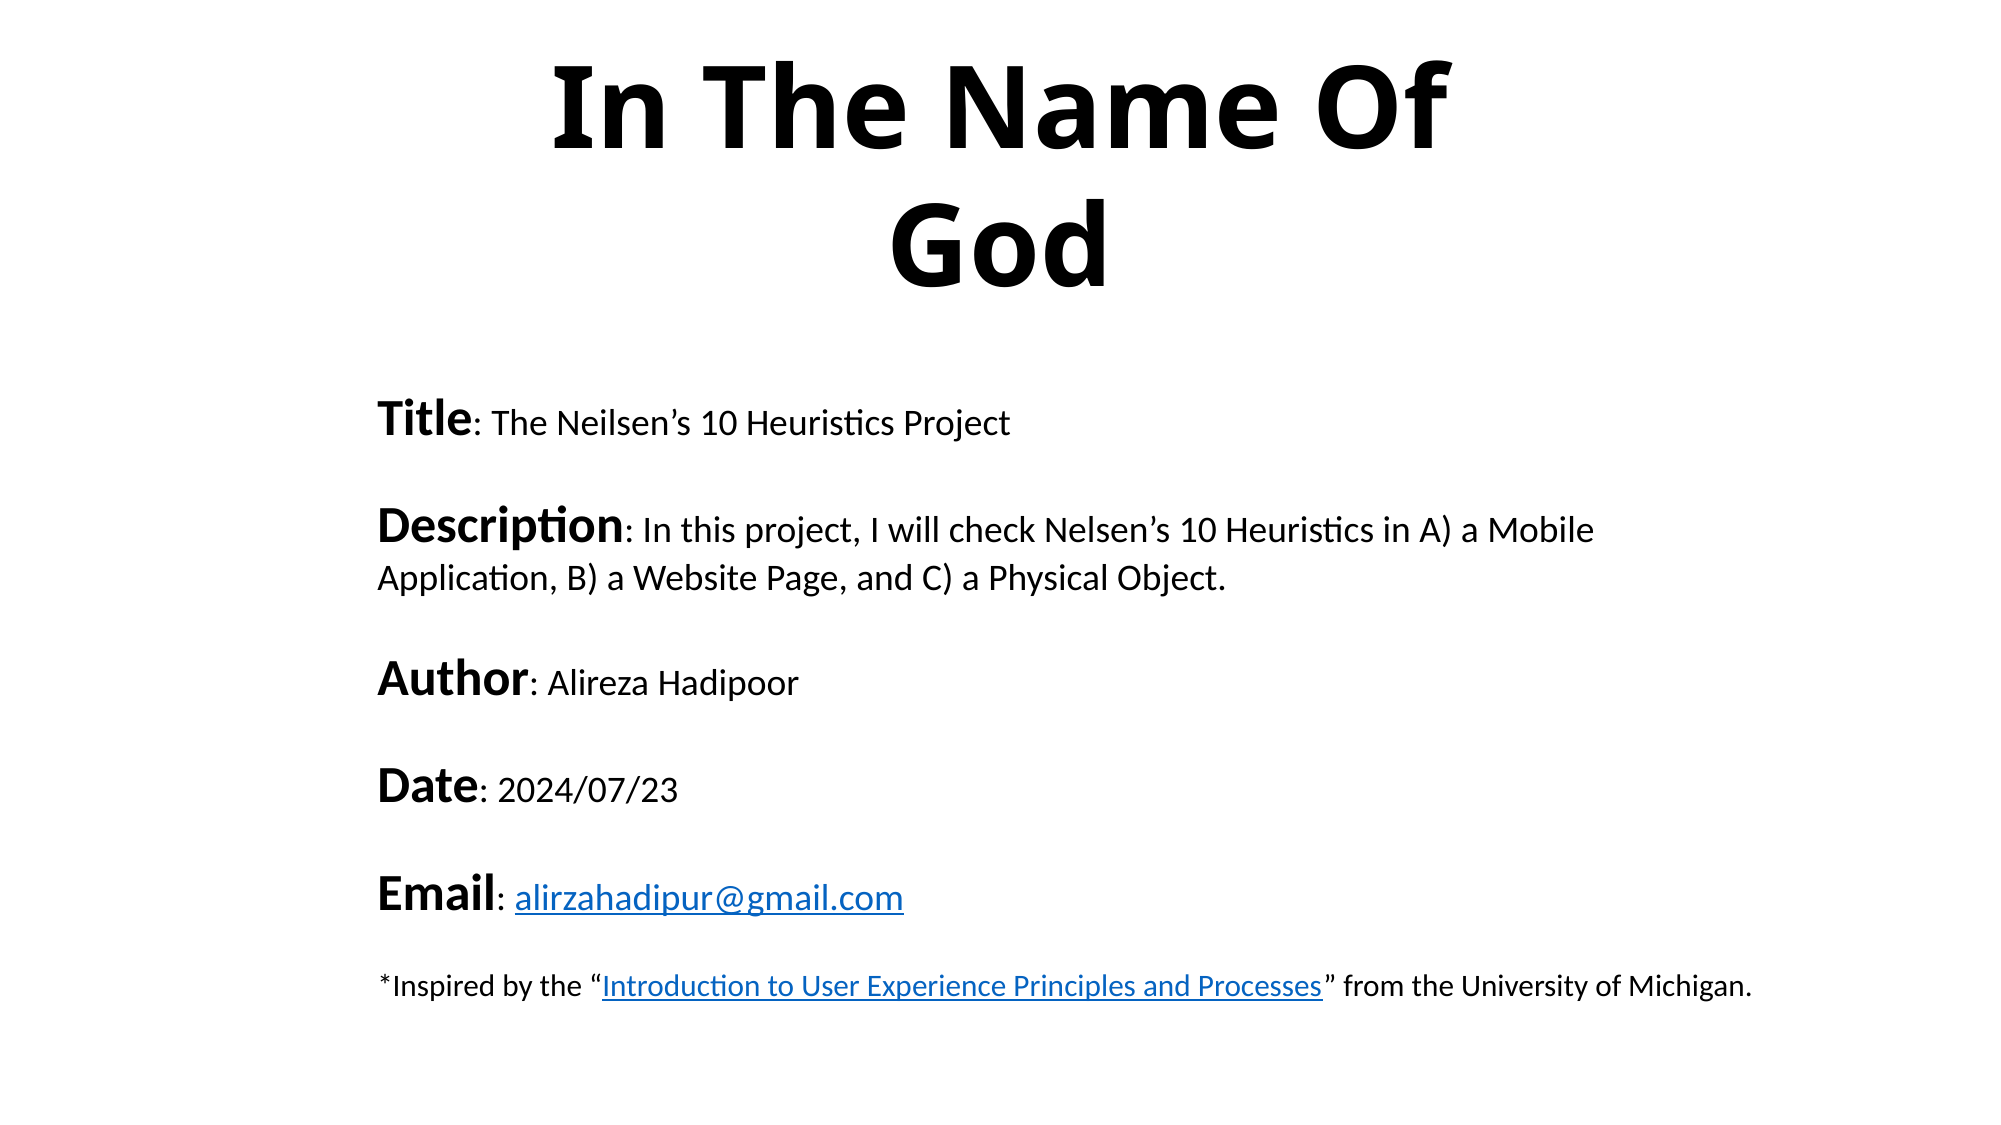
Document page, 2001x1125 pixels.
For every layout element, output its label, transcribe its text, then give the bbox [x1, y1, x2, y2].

text_box Title: The Neilsen’s 10 Heuristics Project Description: In this project, I will check Nelsen’s 10 Heuristics in A) a Mobile Application, B) a Website Page, and C) a Physical Object. Author: Alireza Hadipoor Date: 2024/07/23 Email: alirzahadipur@gmail.com *Inspired by the “Introduction to User Experience Principles and Processes” from the University of Michigan. [362, 375, 1788, 1011]
text_box In The Name Of God [427, 26, 1573, 317]
